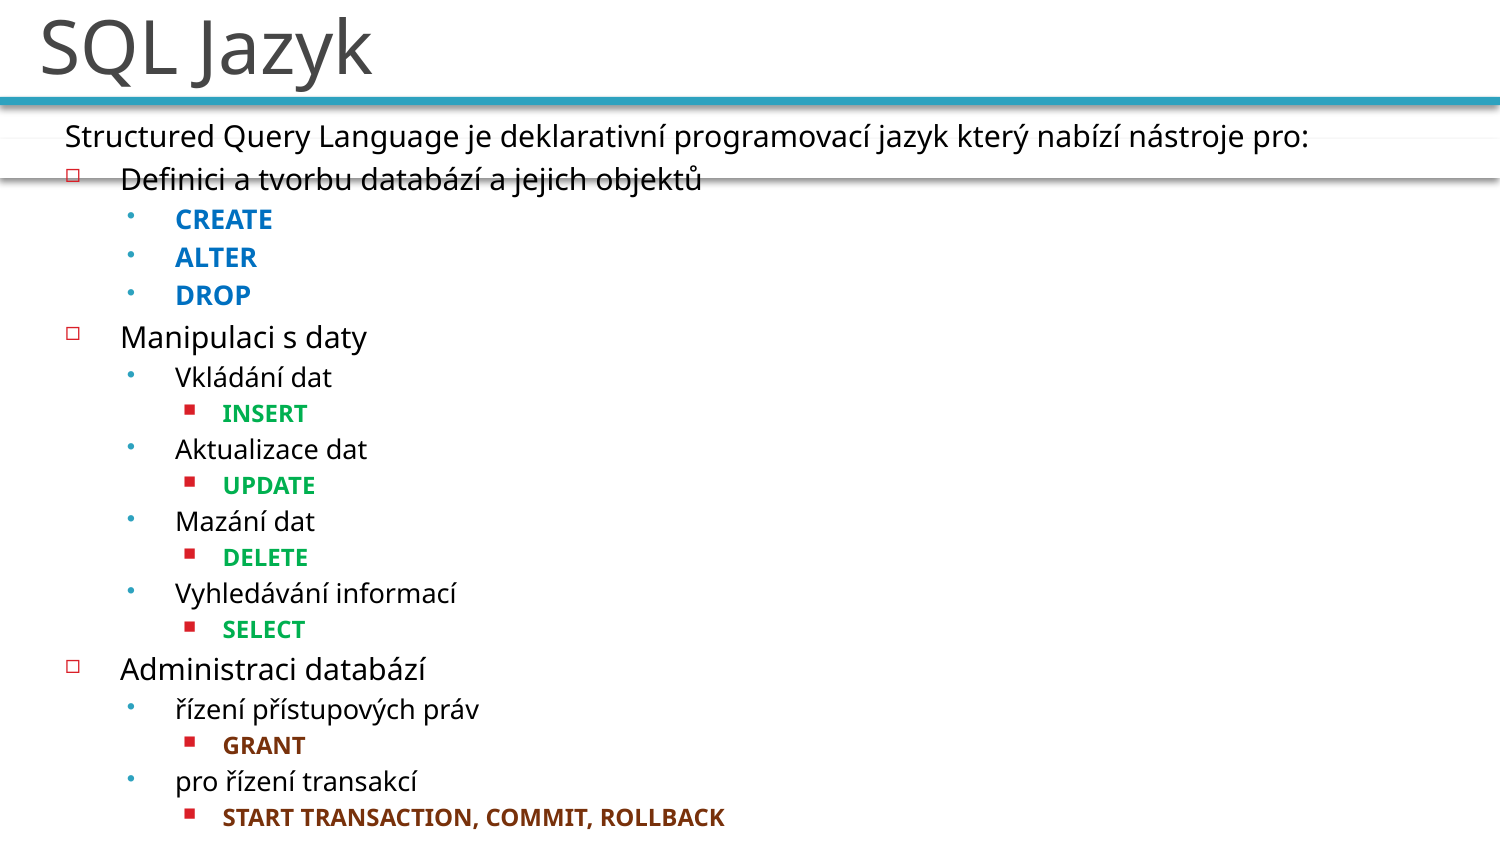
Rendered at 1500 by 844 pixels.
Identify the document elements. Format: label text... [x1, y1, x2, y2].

list Structured Query Language je deklarativní programovací jazyk který nabízí nástroje pro: Definici a tvorbu databází a jejich objektů CREATE ALTER DROP Manipulaci s daty Vkládání dat INSERT Aktualizace dat UPDATE Mazání dat DELETE Vyhledávání informací SELECT Administraci databází řízení přístupových práv GRANT pro řízení transakcí START TRANSACTION, COMMIT, ROLLBACK [50, 109, 1438, 844]
title SQL Jazyk [24, 19, 1463, 97]
